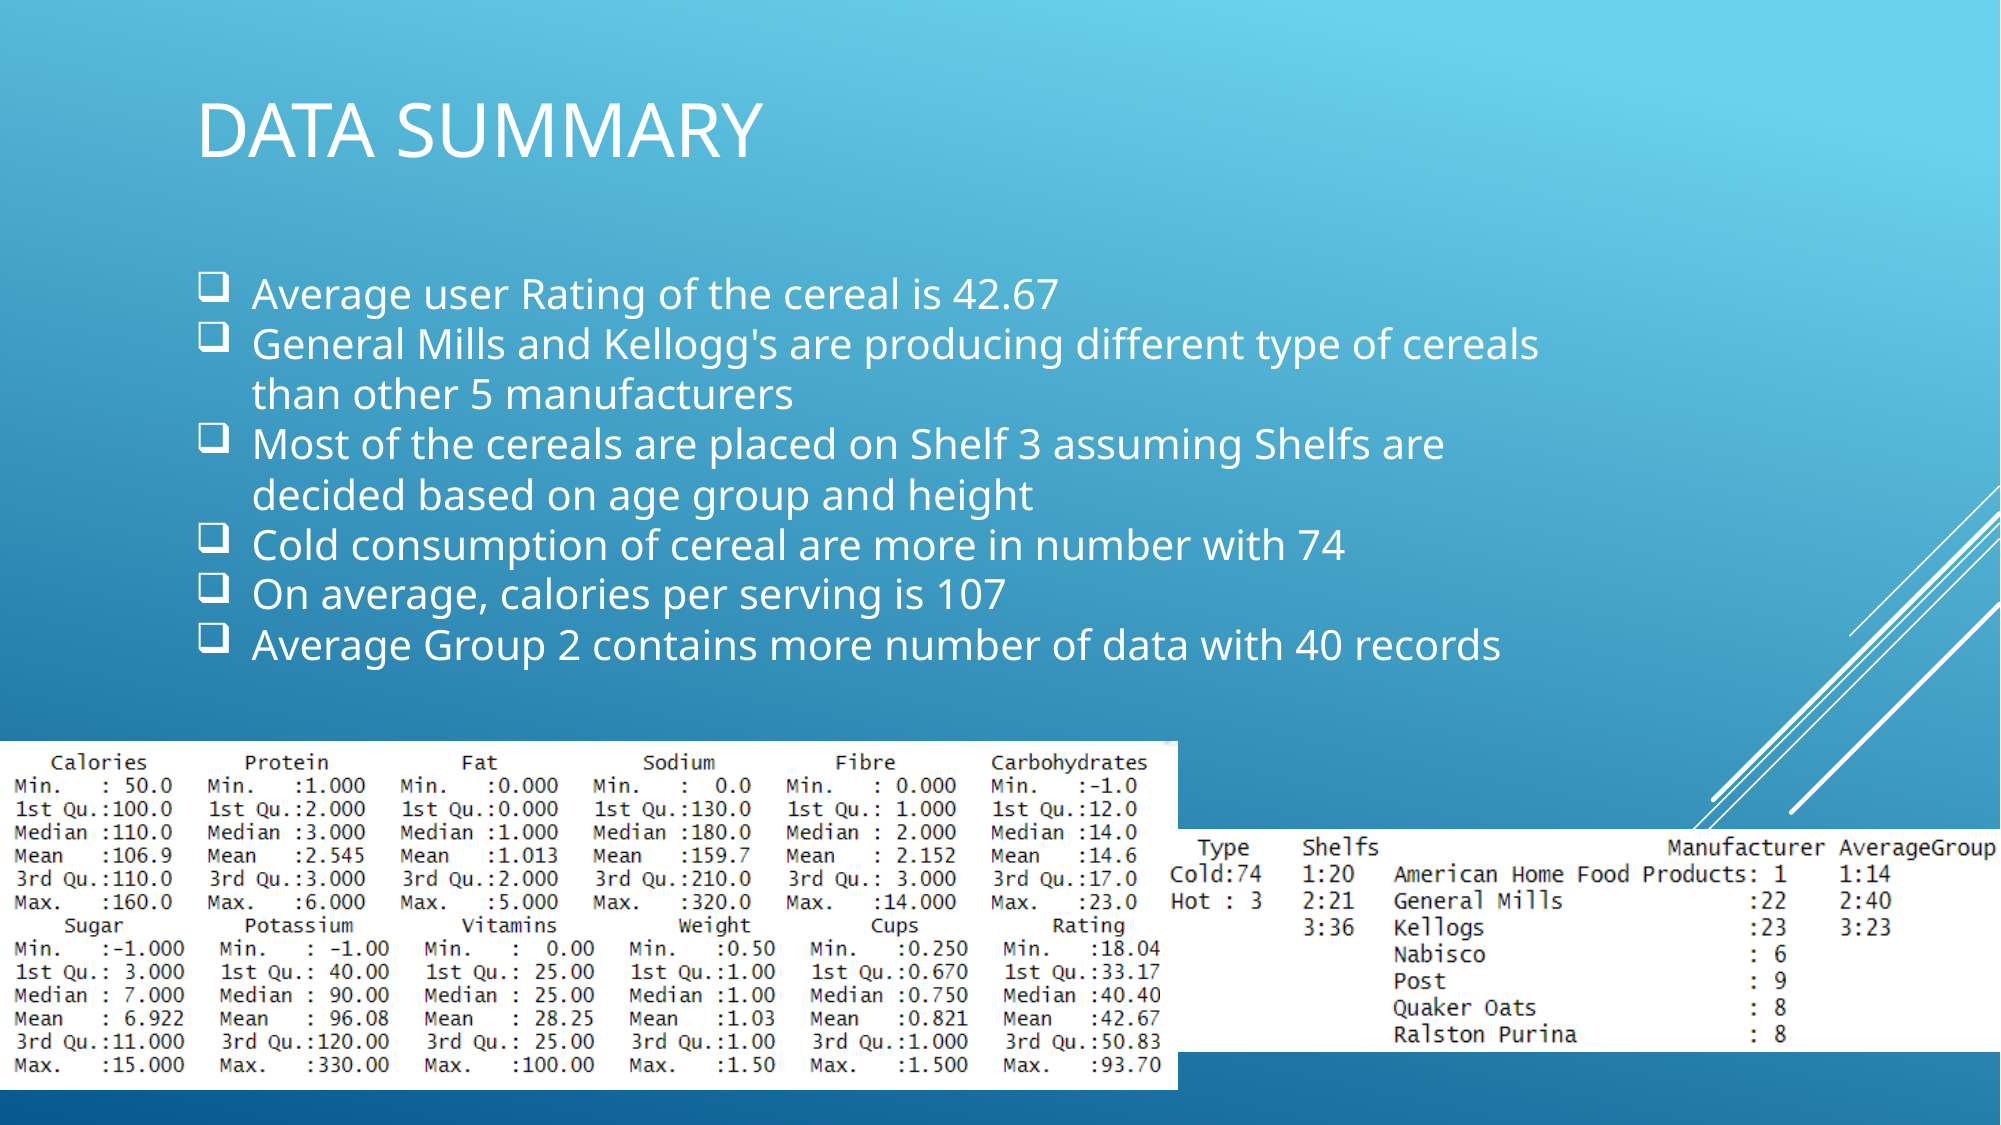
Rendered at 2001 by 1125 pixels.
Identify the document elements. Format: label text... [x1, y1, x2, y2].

title Data summary [180, 35, 1581, 220]
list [0, 741, 1179, 1091]
text_box Average user Rating of the cereal is 42.67 General Mills and Kellogg's are producing different type of cereals than other 5 manufacturers Most of the cereals are placed on Shelf 3 assuming Shelfs are decided based on age group and height Cold consumption of cereal are more in number with 74 On average, calories per serving is 107 Average Group 2 contains more number of data with 40 records [180, 250, 1581, 686]
picture [1160, 828, 2000, 1052]
